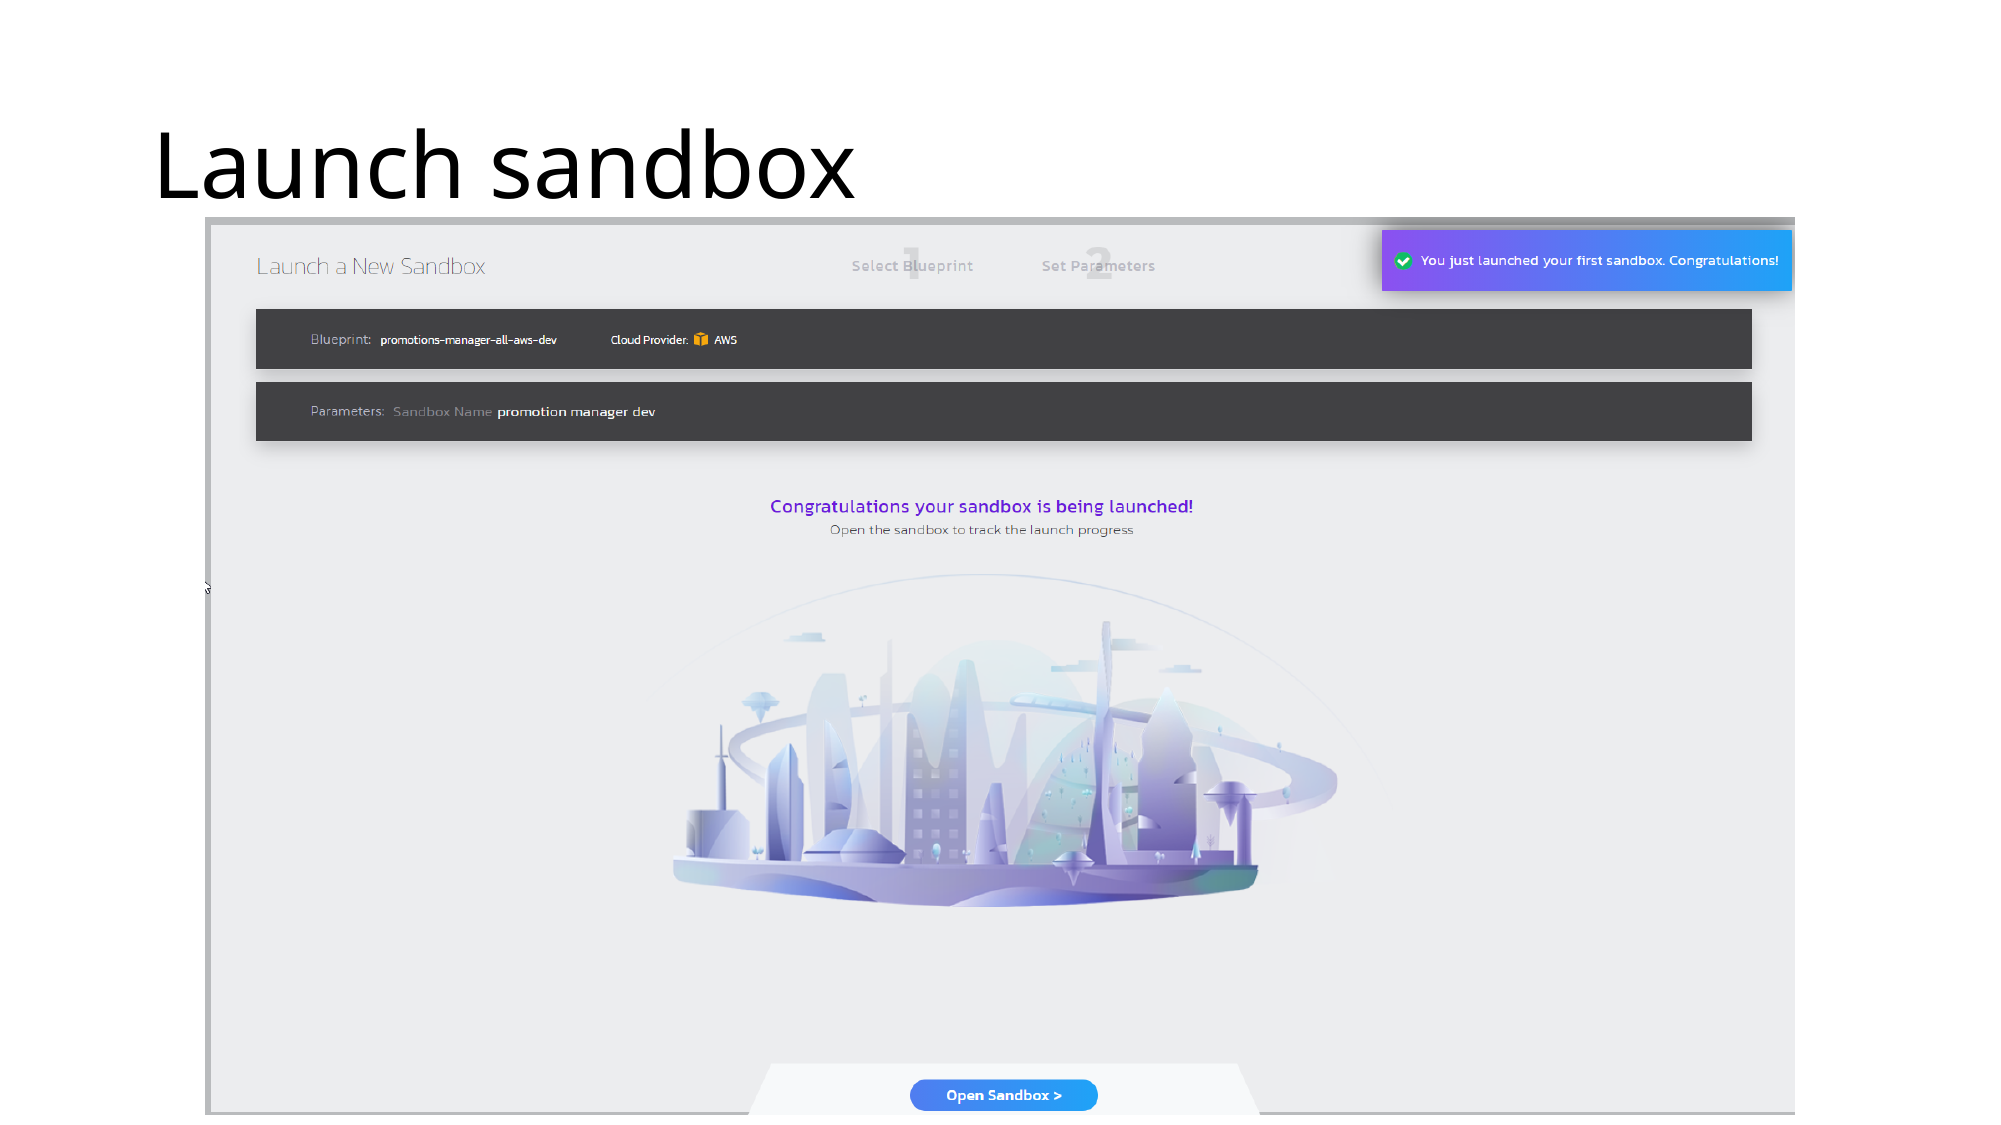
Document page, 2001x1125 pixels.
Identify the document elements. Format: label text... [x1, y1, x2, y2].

title Launch sandbox [137, 59, 1863, 278]
picture [205, 217, 1795, 1115]
